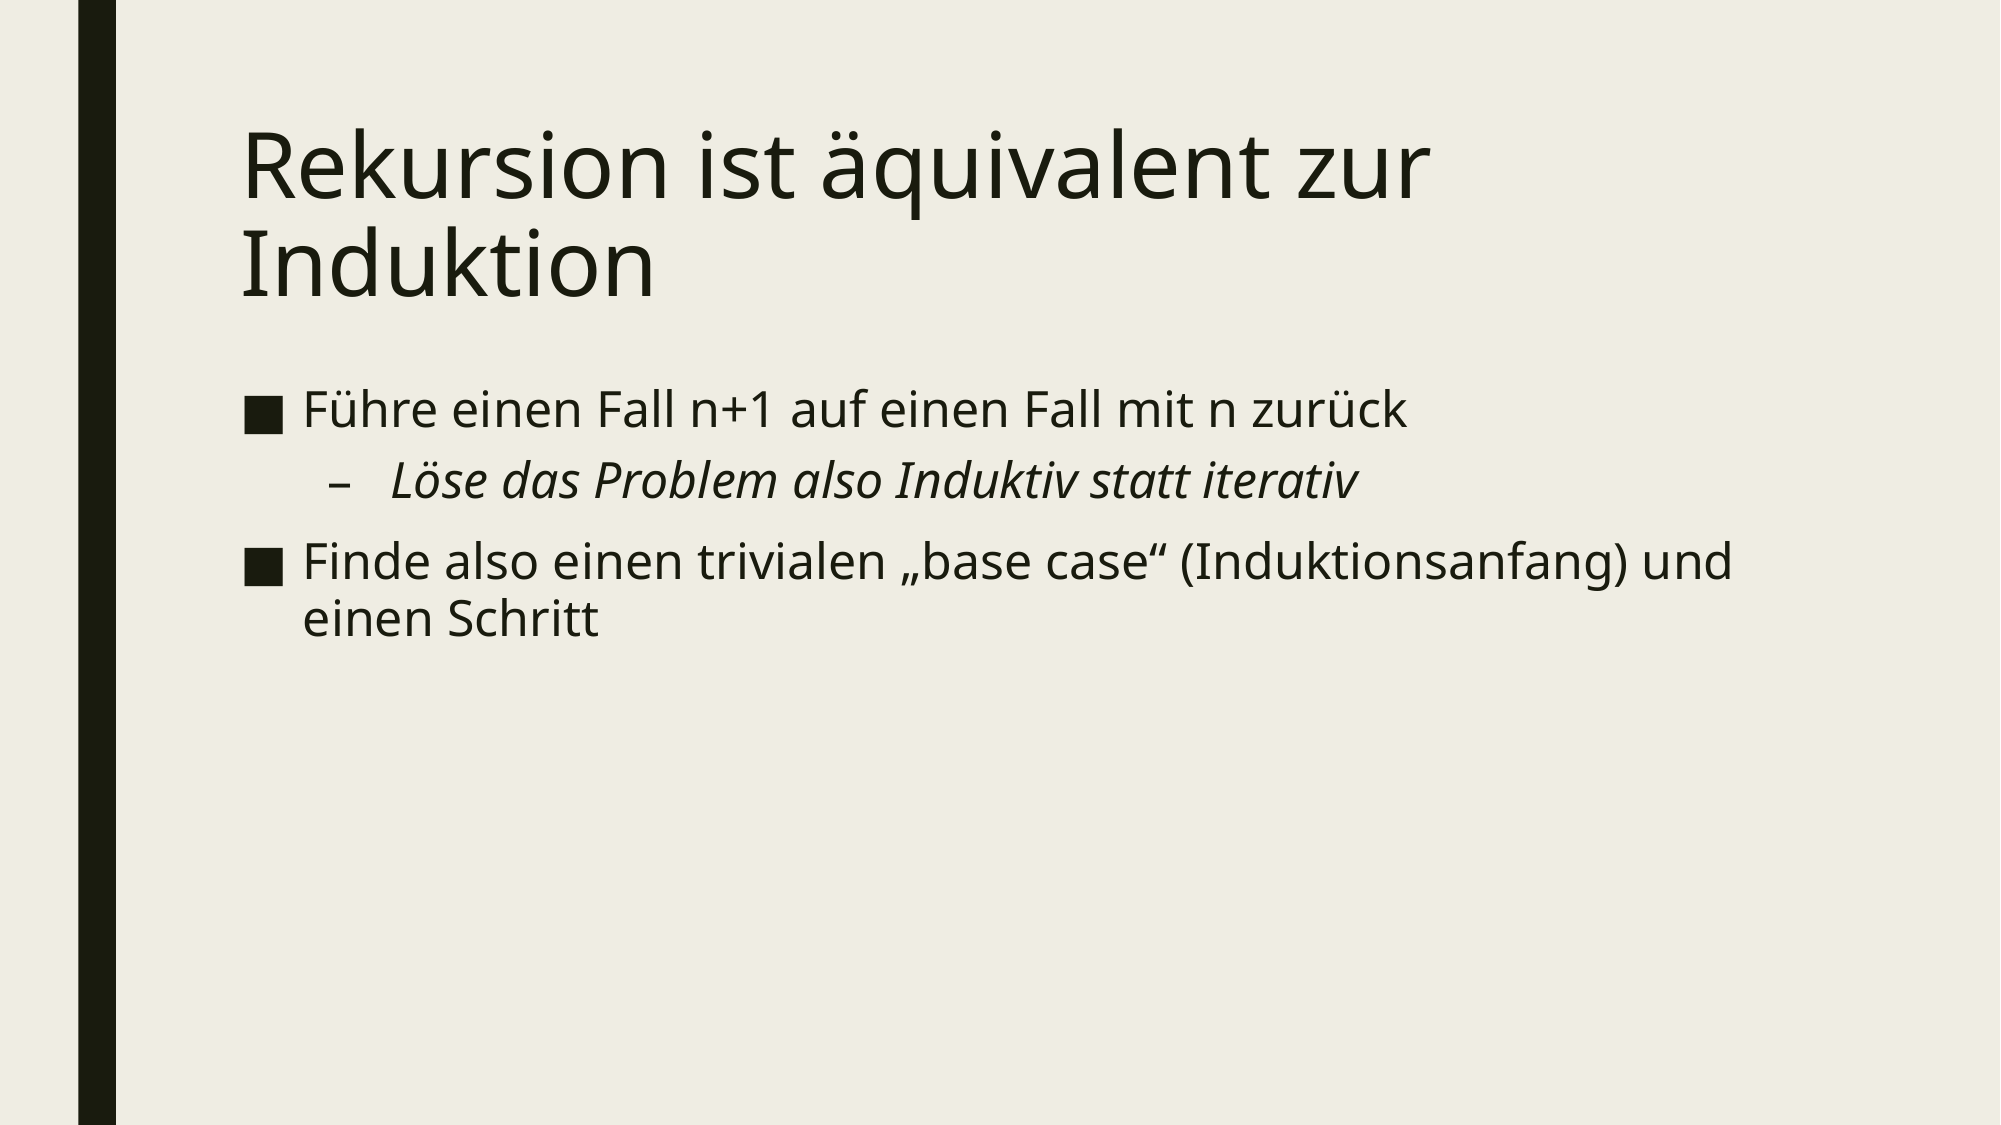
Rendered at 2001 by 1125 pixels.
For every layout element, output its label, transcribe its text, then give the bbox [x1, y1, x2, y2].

list Führe einen Fall n+1 auf einen Fall mit n zurück Löse das Problem also Induktiv statt iterativ Finde also einen trivialen „base case“ (Induktionsanfang) und einen Schritt [225, 375, 1800, 963]
title Rekursion ist äquivalent zur Induktion [225, 112, 1800, 357]
